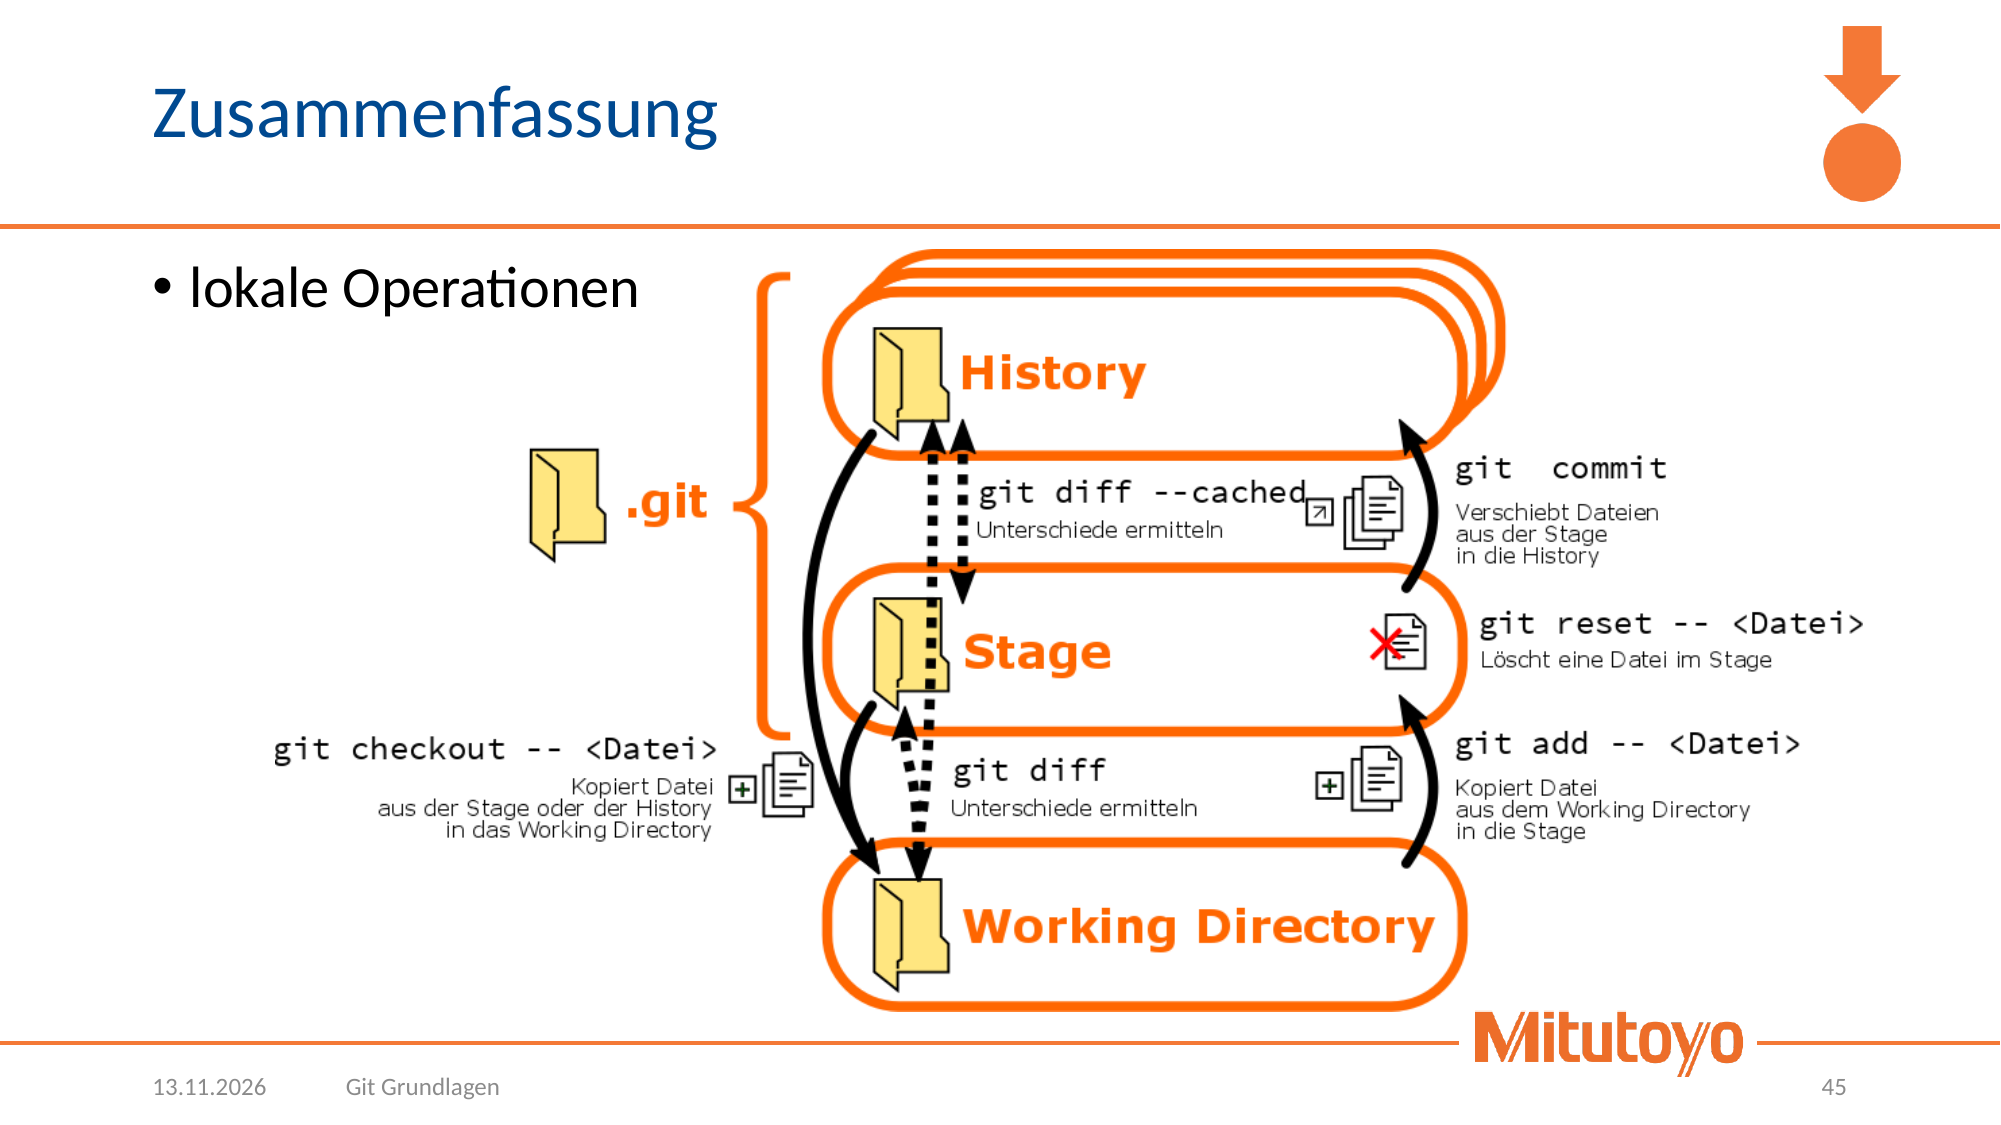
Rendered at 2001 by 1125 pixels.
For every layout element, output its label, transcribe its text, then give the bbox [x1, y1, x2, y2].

footer Git Grundlagen [330, 1055, 1721, 1116]
picture [1765, 16, 1959, 211]
slide_number 45 [1743, 1055, 1863, 1116]
picture [274, 249, 1863, 1077]
title Zusammenfassung [137, 24, 1863, 203]
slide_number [137, 1055, 313, 1116]
list lokale Operationen [137, 249, 274, 1012]
